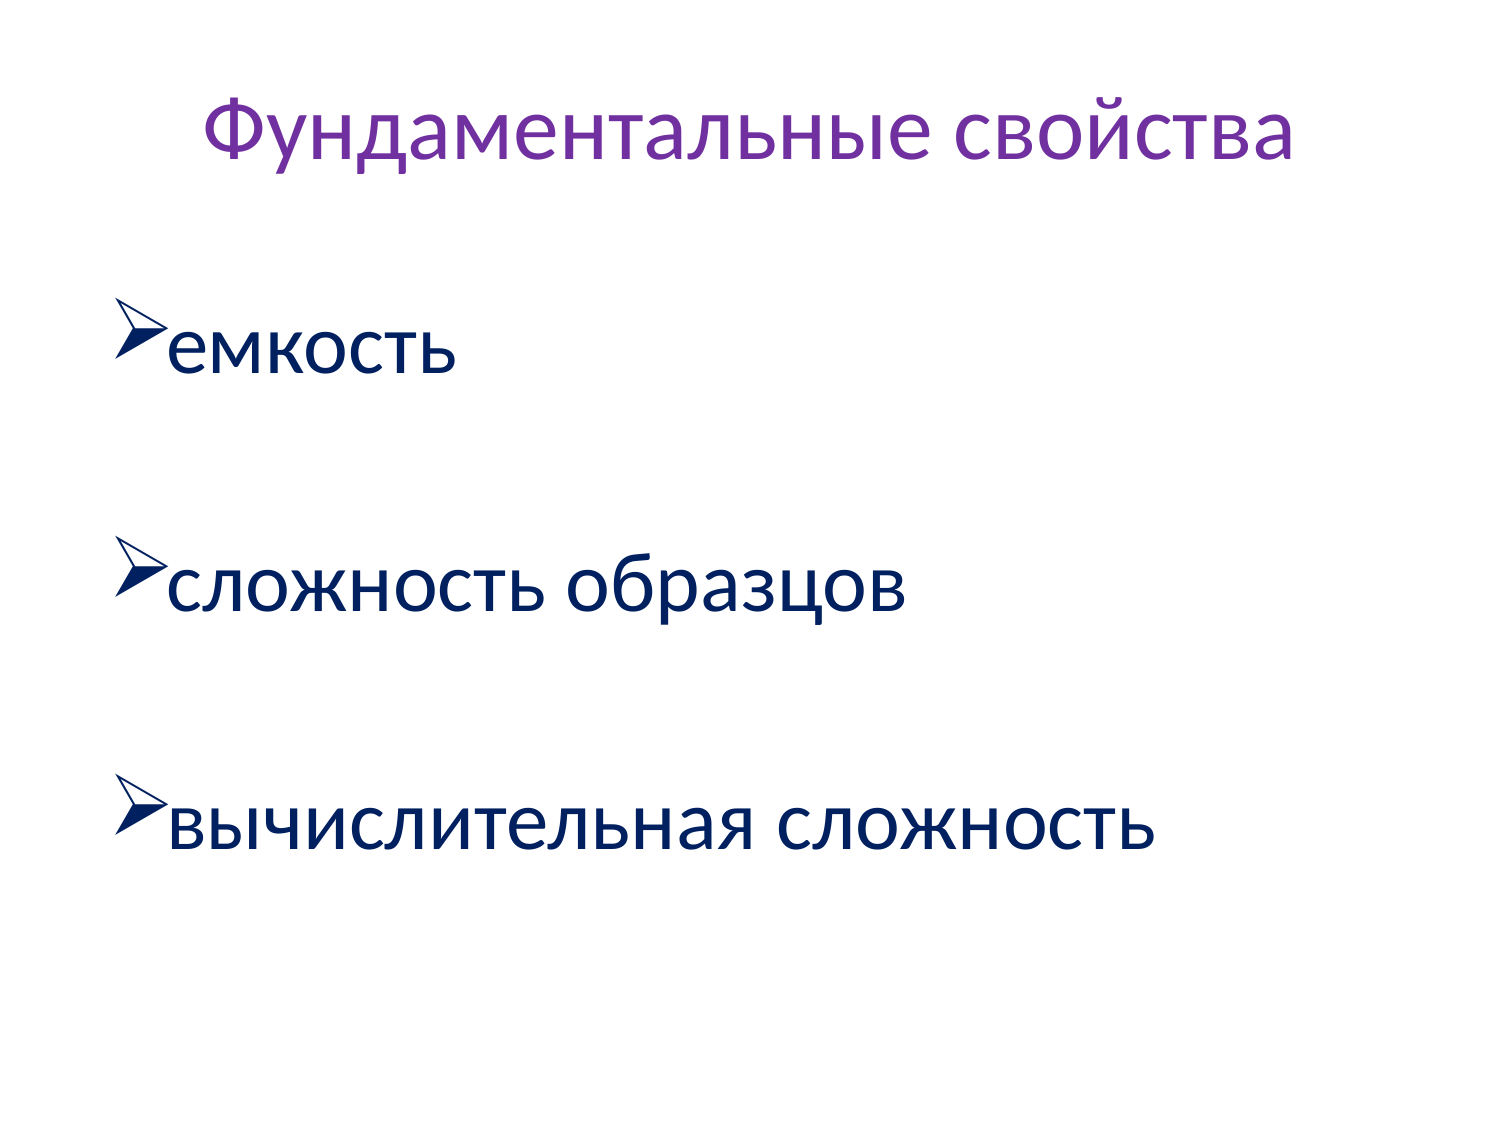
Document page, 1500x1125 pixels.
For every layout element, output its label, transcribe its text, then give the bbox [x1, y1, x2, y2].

subtitle емкость сложность образцов вычислительная сложность [93, 281, 1407, 879]
title Фундаментальные свойства [112, 58, 1388, 188]
